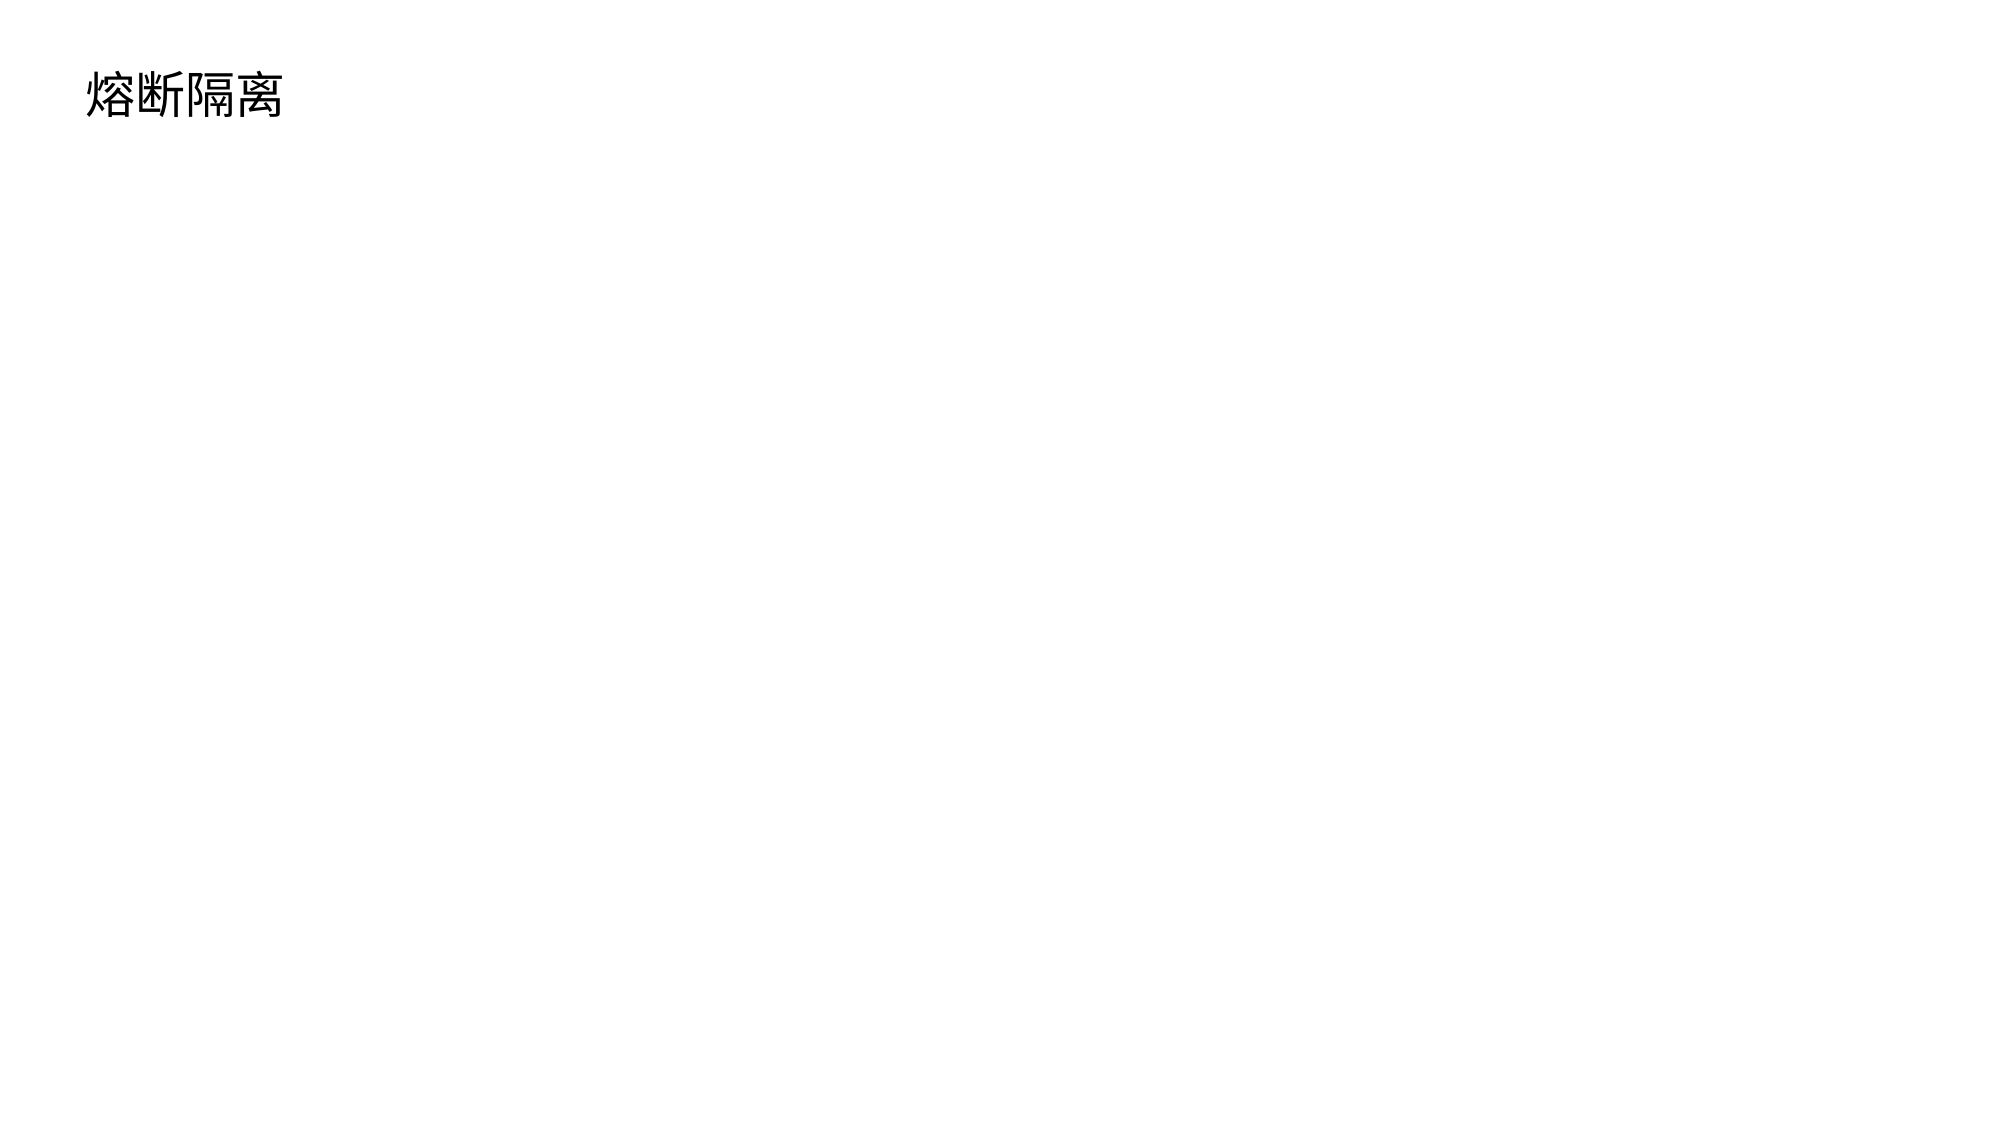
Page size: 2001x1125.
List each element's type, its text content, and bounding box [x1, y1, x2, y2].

title 熔断隔离 [70, 59, 1912, 136]
